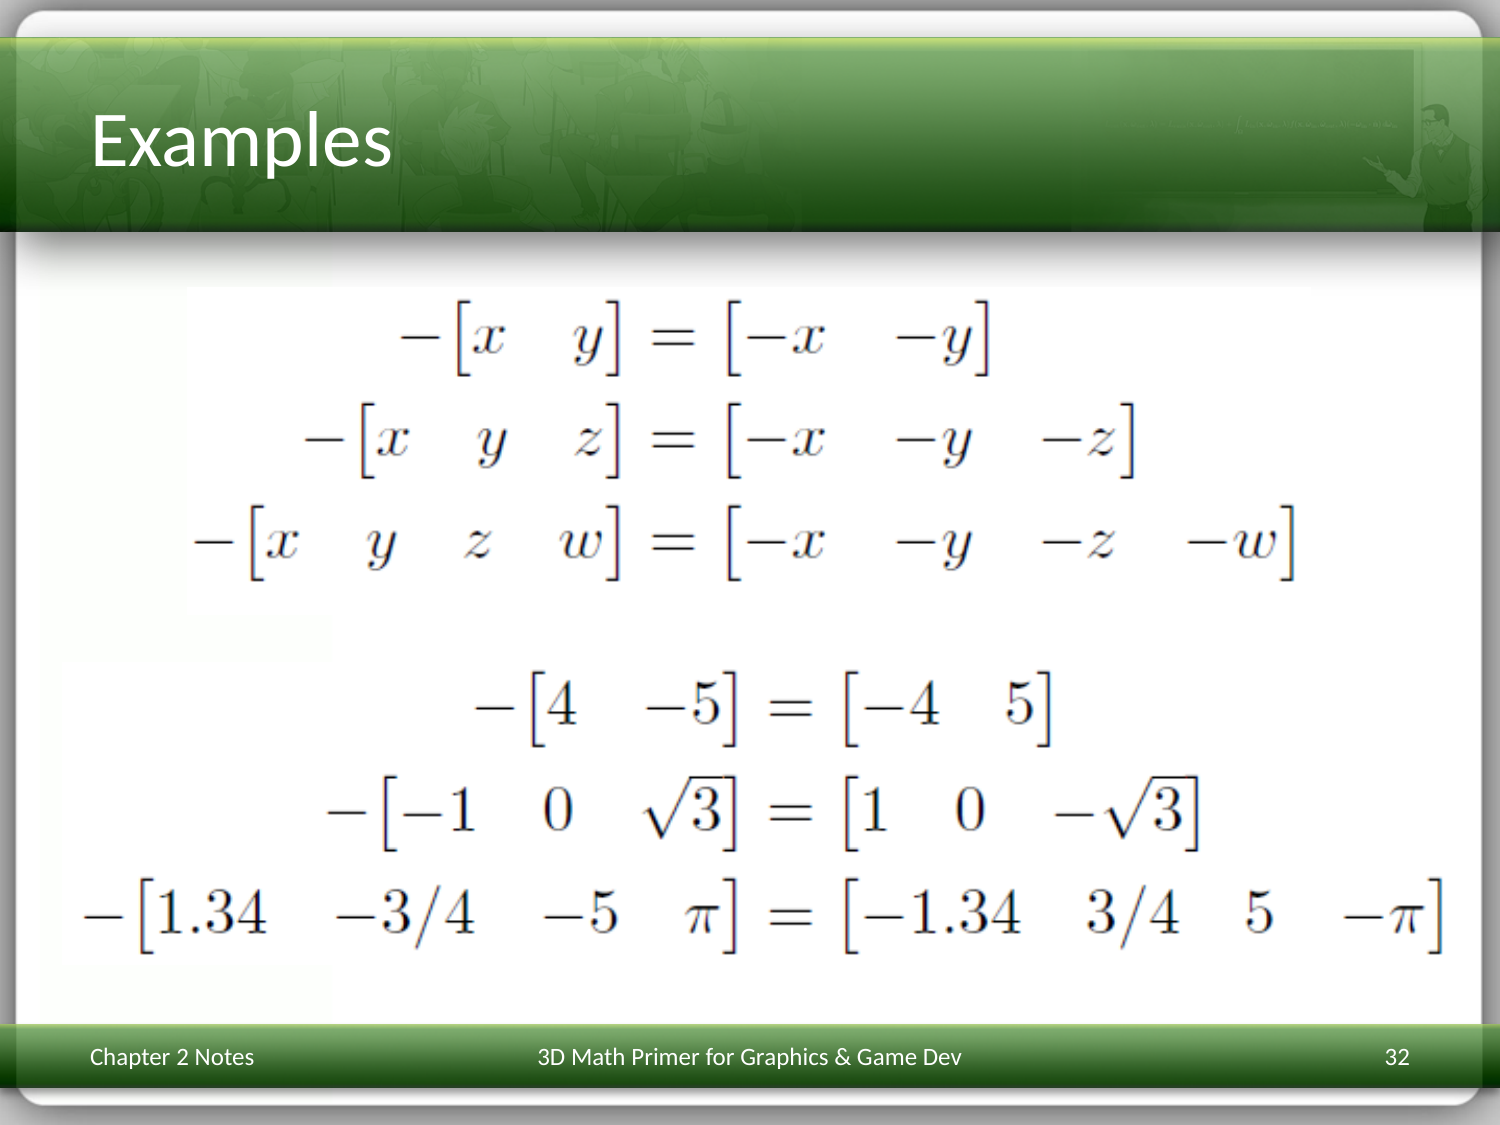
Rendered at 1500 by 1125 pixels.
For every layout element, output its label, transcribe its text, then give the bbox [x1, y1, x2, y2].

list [187, 287, 1311, 615]
picture [0, 0, 1500, 1125]
title Examples [75, 37, 1188, 233]
slide_number 32 [1074, 1025, 1425, 1085]
slide_number Chapter 2 Notes [75, 1025, 425, 1085]
footer 3D Math Primer for Graphics & Game Dev [512, 1025, 988, 1085]
